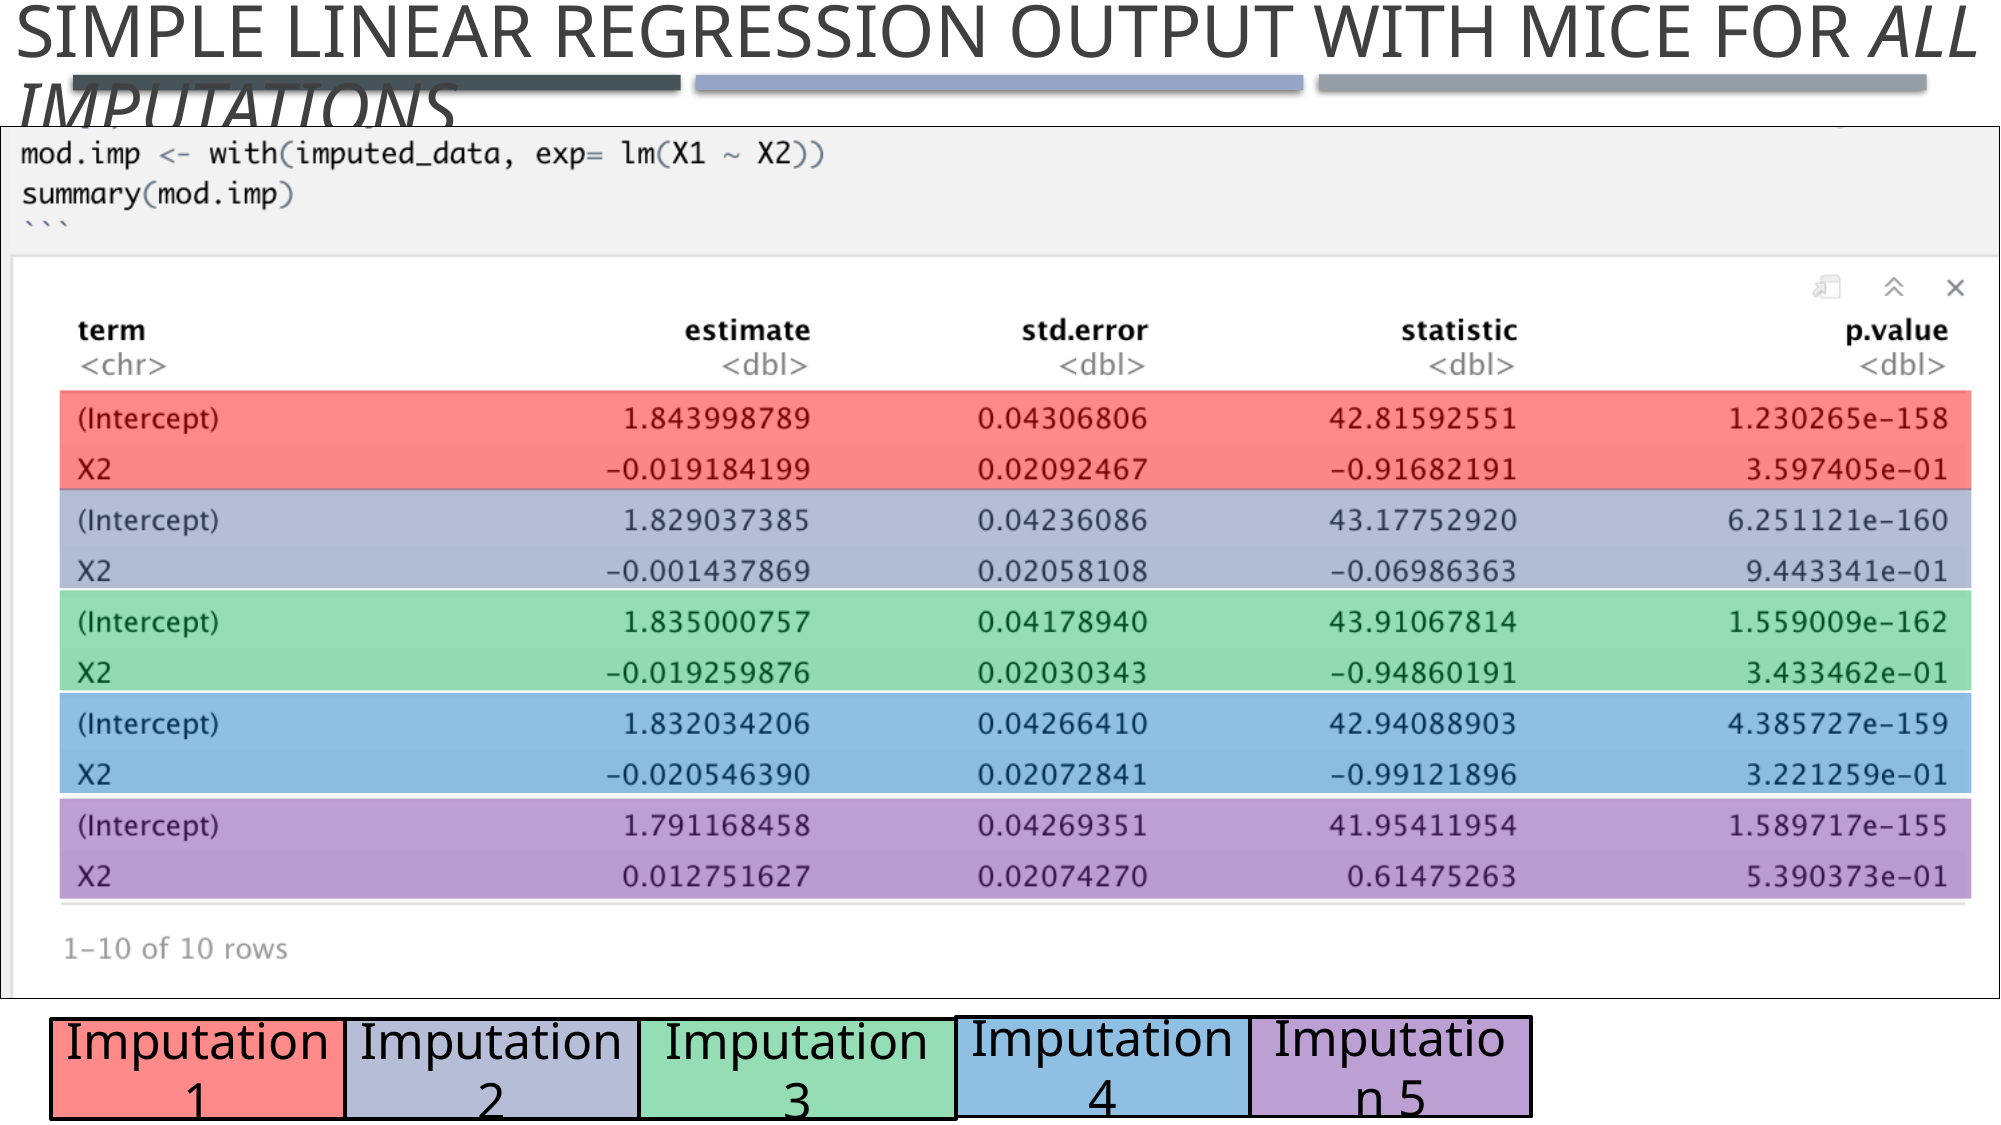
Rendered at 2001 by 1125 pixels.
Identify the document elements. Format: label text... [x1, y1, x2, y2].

text_box Imputation 3 [637, 1017, 958, 1121]
text_box Imputation 2 [343, 1017, 637, 1121]
title Simple linear regression output with MICE for all imputations [0, 0, 2000, 106]
text_box Imputation 1 [49, 1017, 343, 1121]
text_box Imputation 4 [954, 1015, 1248, 1118]
picture [0, 125, 2000, 1000]
text_box Imputation 5 [1248, 1015, 1533, 1118]
